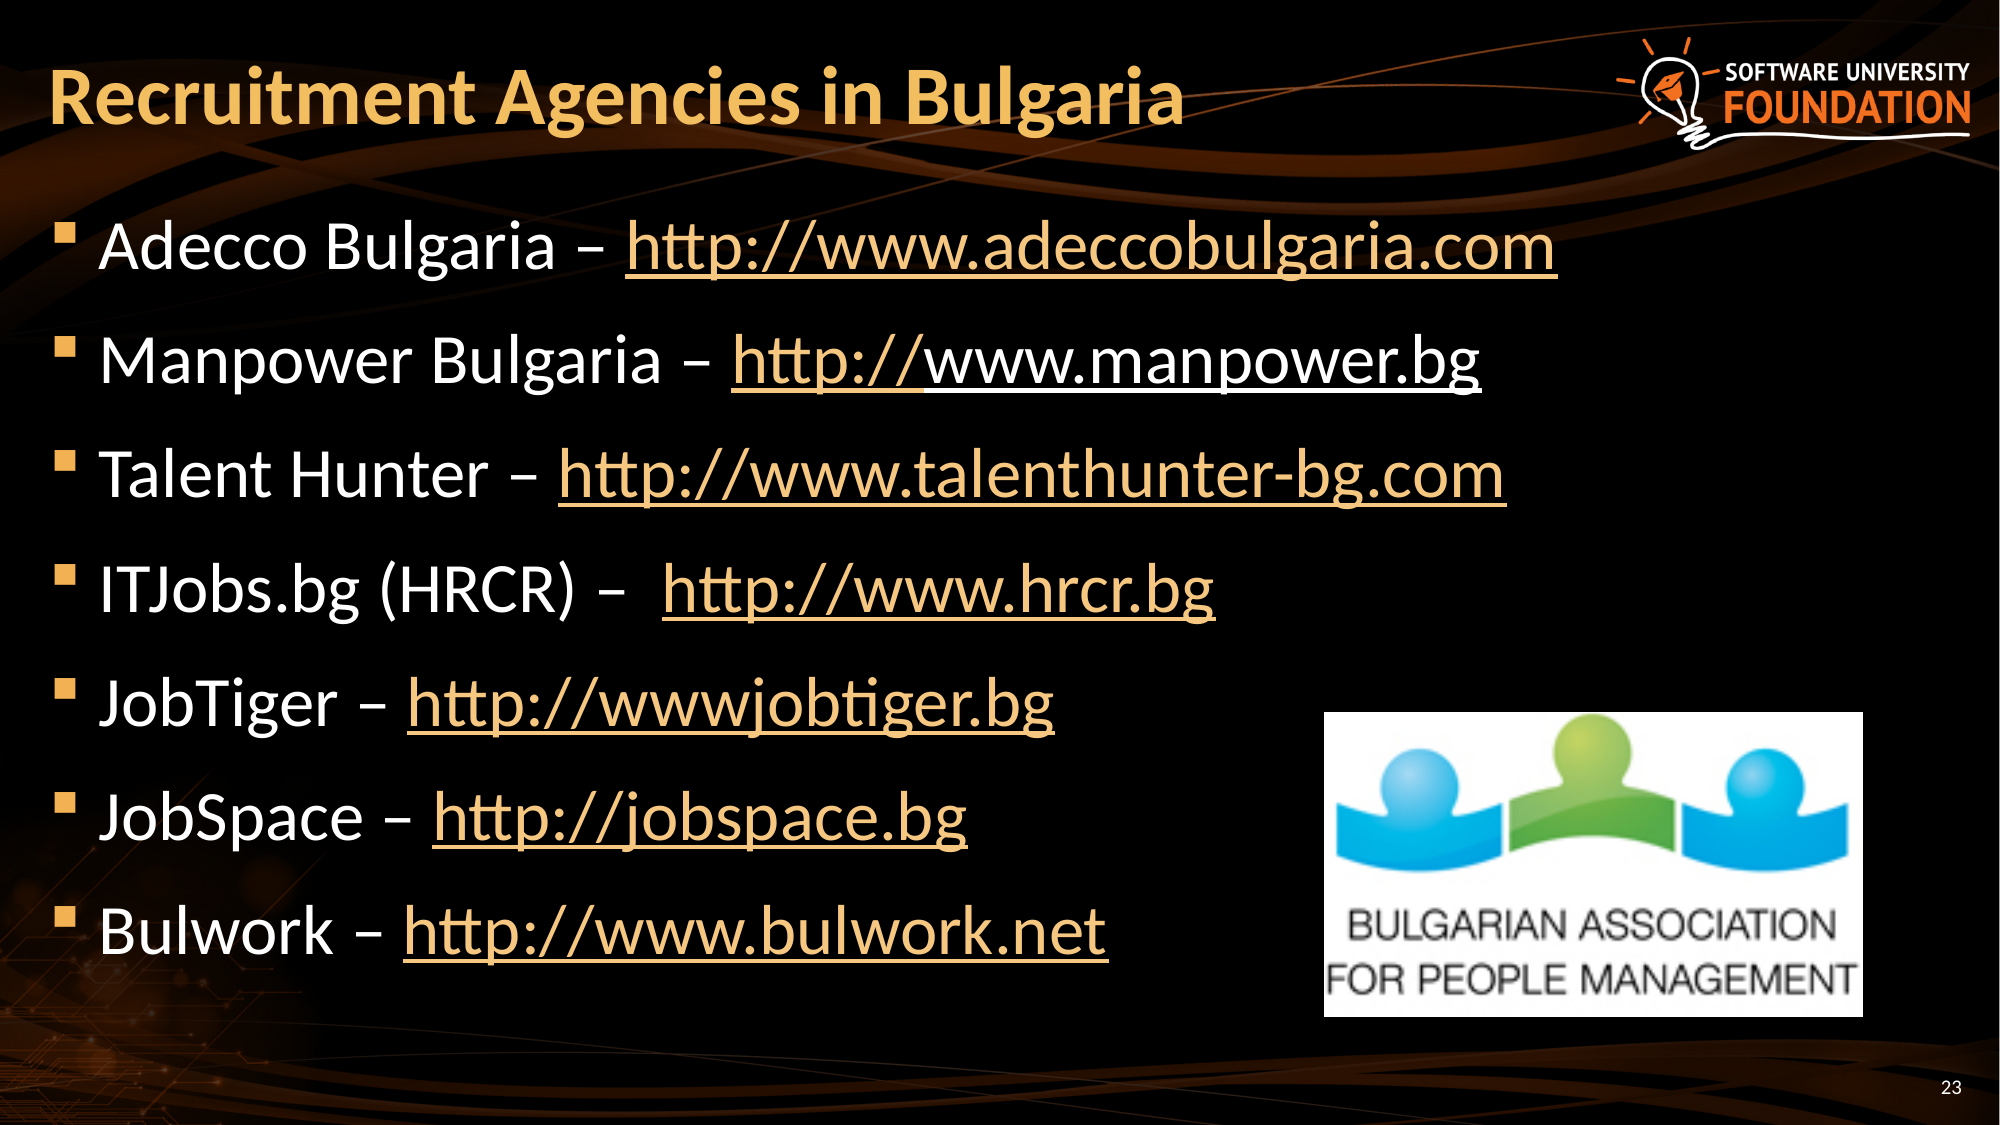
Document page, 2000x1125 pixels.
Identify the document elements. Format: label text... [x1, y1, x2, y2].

title Recruitment Agencies in Bulgaria [30, 6, 1602, 189]
list Adecco Bulgaria – http://www.adeccobulgaria.com Manpower Bulgaria – http://www.manpower.bg Talent Hunter – http://www.talenthunter-bg.com ITJobs.bg (HRCR) – http://www.hrcr.bg JobTiger – http://wwwjobtiger.bg JobSpace – http://jobspace.bg Bulwork – http://www.bulwork.net [31, 188, 1968, 1103]
picture [0, 0, 2000, 1125]
